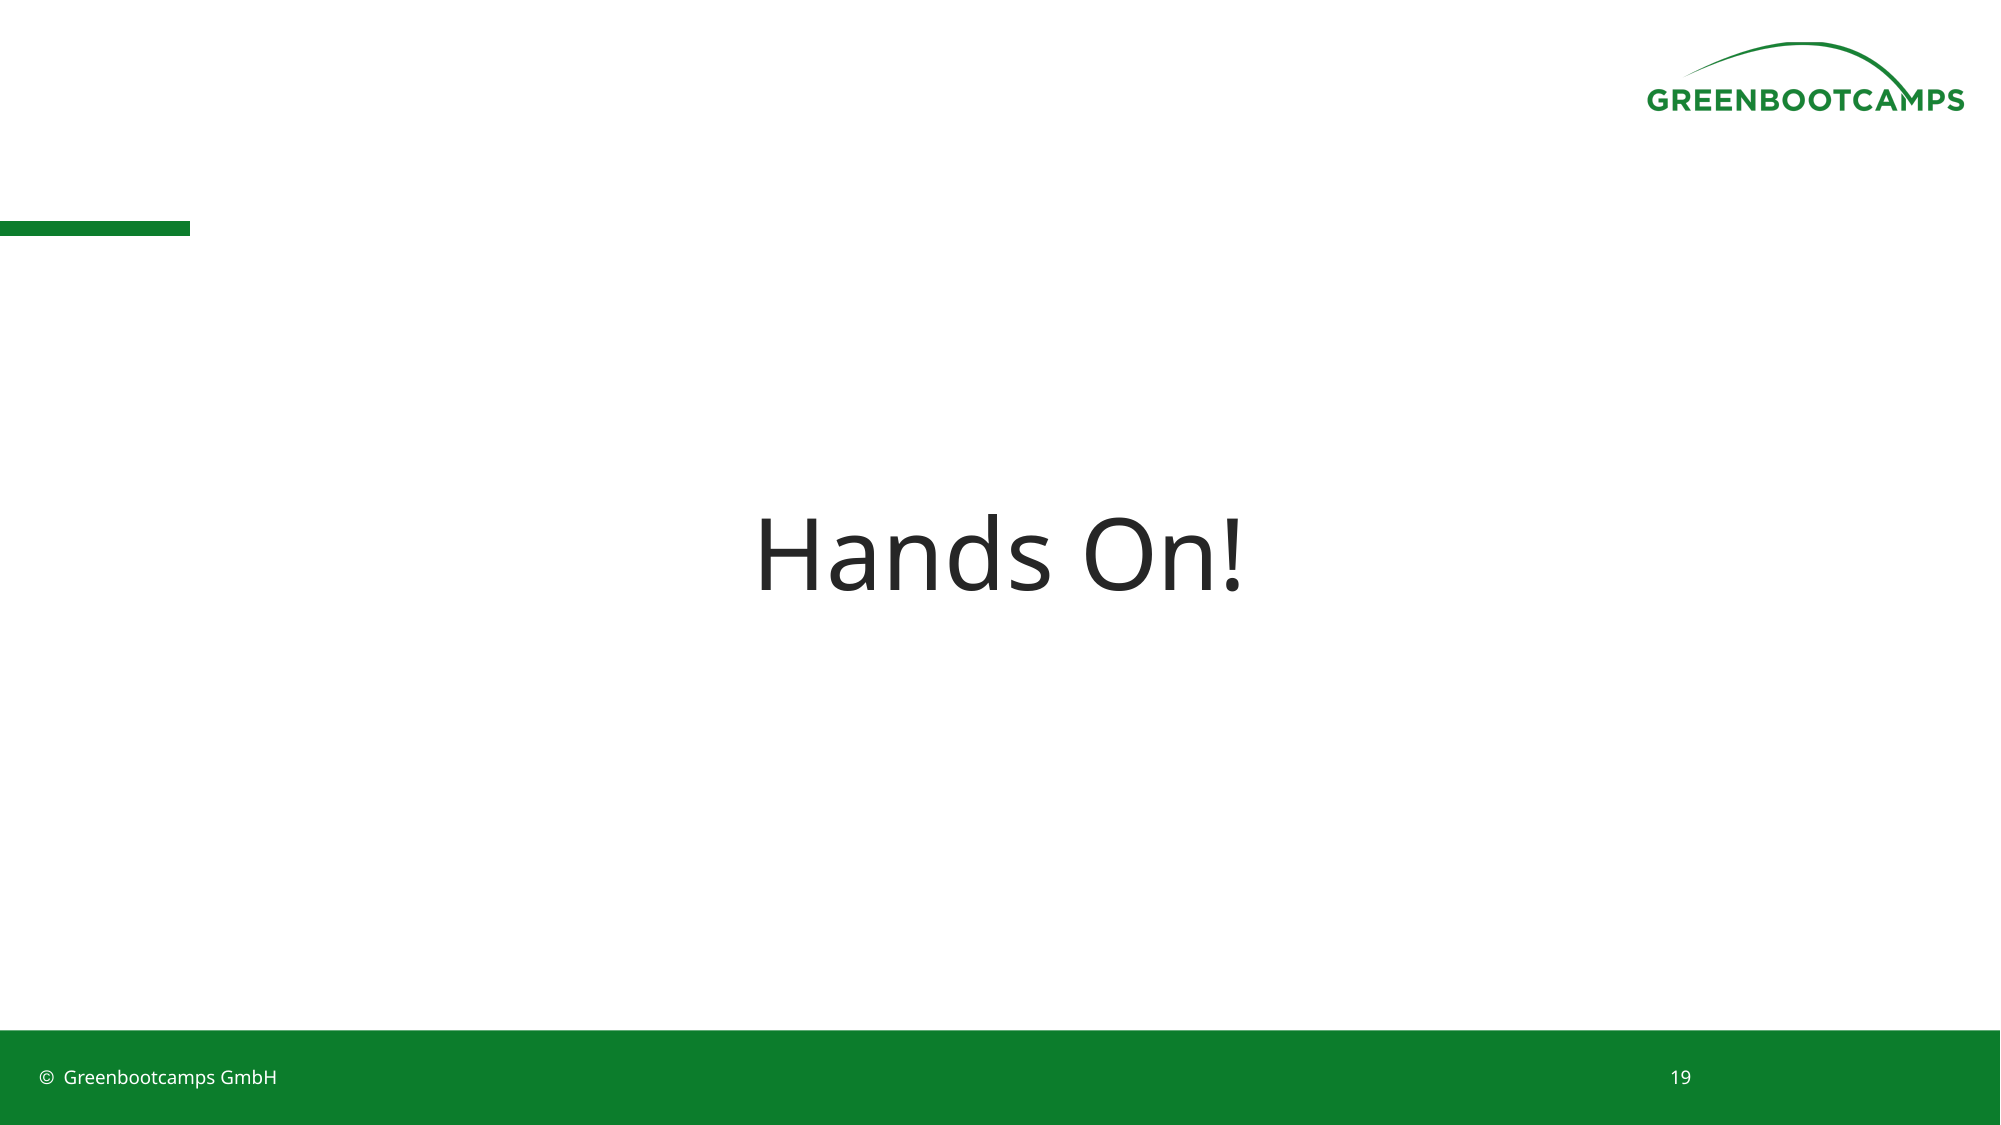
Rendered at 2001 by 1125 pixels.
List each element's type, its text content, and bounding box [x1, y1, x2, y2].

list Hands On! [54, 260, 1945, 936]
picture [1635, 0, 1978, 171]
